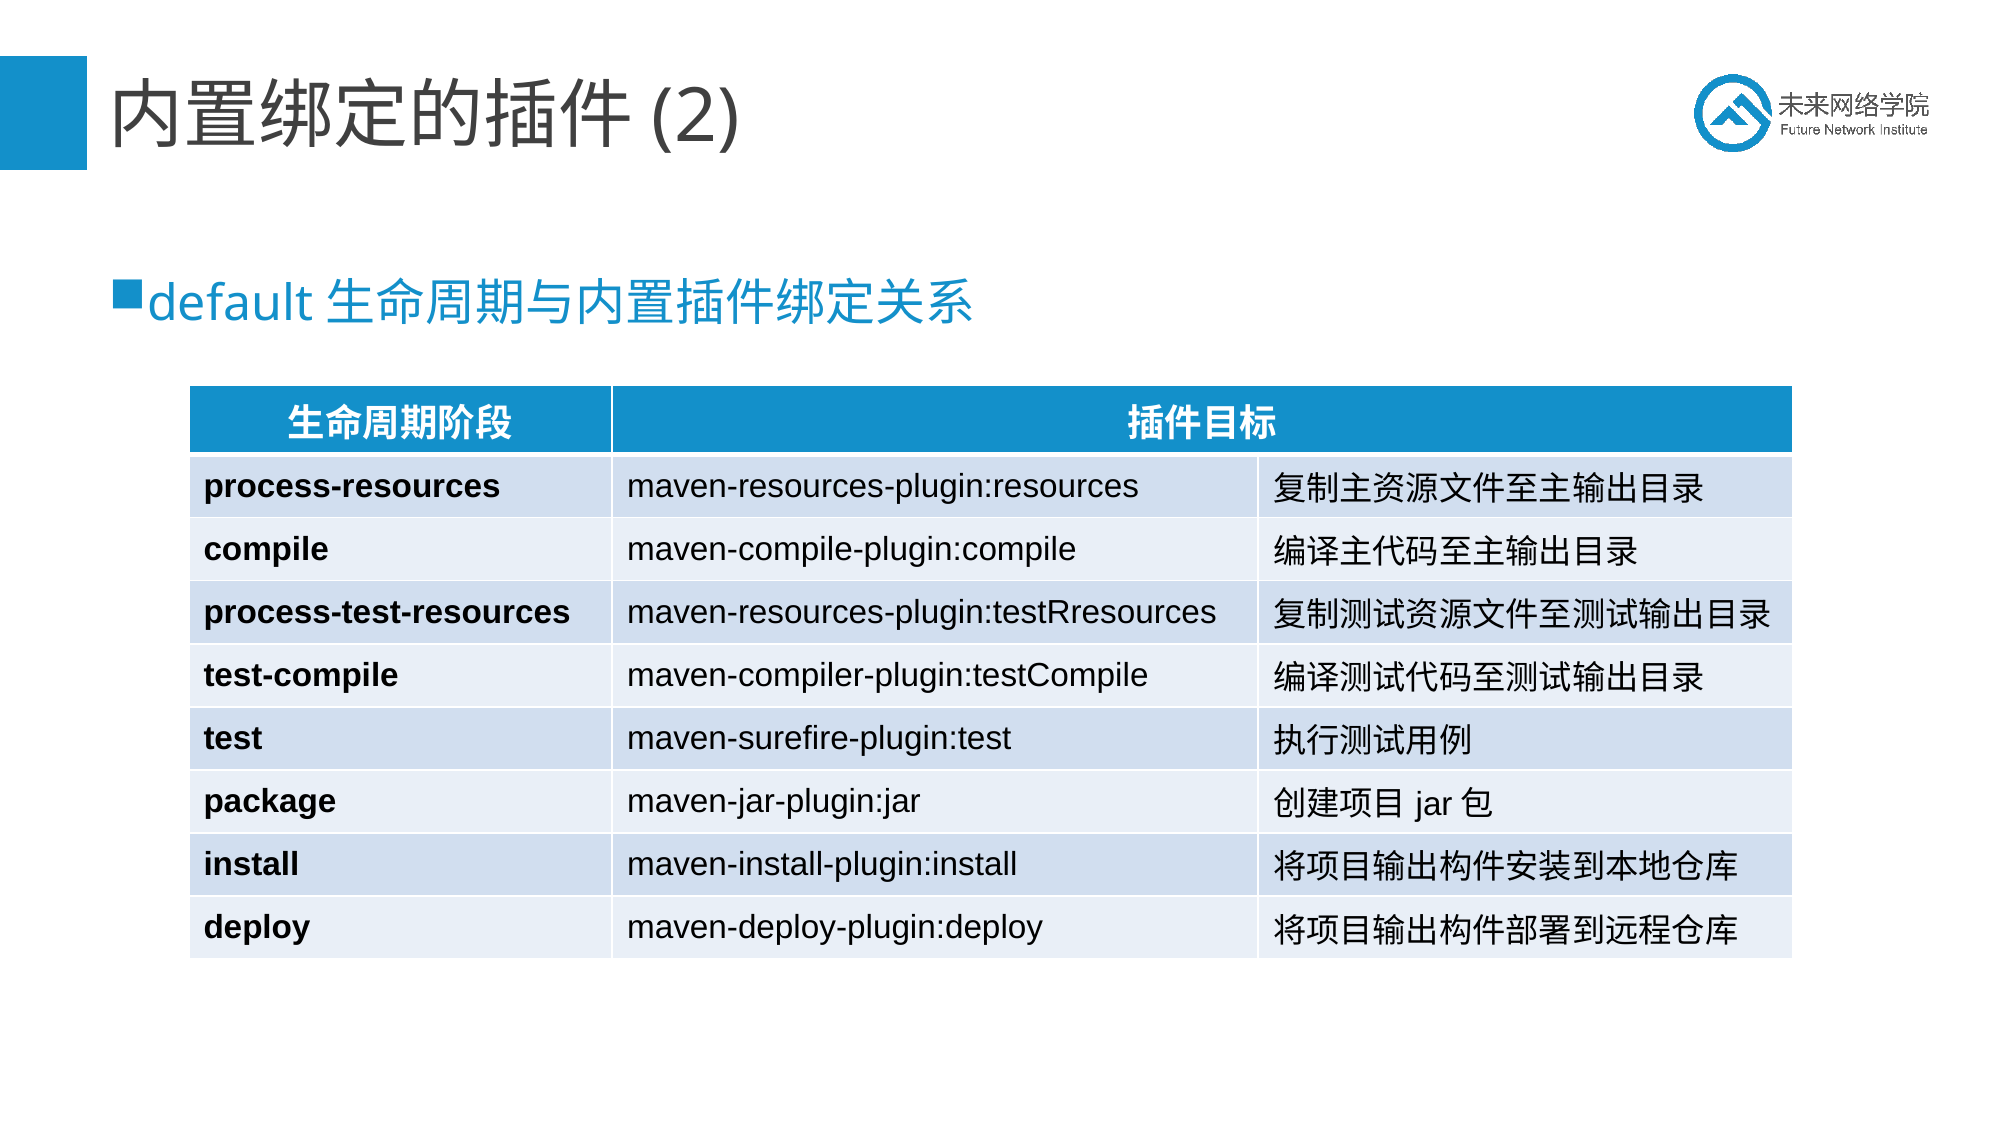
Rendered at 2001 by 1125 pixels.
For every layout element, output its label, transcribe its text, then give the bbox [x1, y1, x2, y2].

table_cell maven-surefire-plugin:test [613, 708, 1257, 769]
table_cell 将项目输出构件安装到本地仓库 [1259, 834, 1792, 895]
table_cell maven-jar-plugin:jar [613, 771, 1257, 832]
table_cell 复制主资源文件至主输出目录 [1259, 457, 1792, 517]
table_cell maven-deploy-plugin:deploy [613, 897, 1257, 958]
table_cell package [190, 771, 611, 832]
table_cell 复制测试资源文件至测试输出目录 [1259, 581, 1792, 643]
table_cell 编译测试代码至测试输出目录 [1259, 645, 1792, 706]
table_cell deploy [190, 897, 611, 958]
table_cell maven-resources-plugin:resources [613, 457, 1257, 517]
picture [1888, 74, 1929, 152]
table_cell 创建项目jar包 [1259, 771, 1792, 832]
table_cell process-resources [190, 457, 611, 517]
table_cell maven-install-plugin:install [613, 834, 1257, 895]
list default生命周期与内置插件绑定关系 [93, 262, 1888, 347]
table_cell process-test-resources [190, 581, 611, 643]
table_cell test-compile [190, 645, 611, 706]
table_cell compile [190, 518, 611, 580]
table_cell 执行测试用例 [1259, 708, 1792, 769]
table_cell maven-compiler-plugin:testCompile [613, 645, 1257, 706]
table_cell maven-resources-plugin:testRresources [613, 581, 1257, 643]
table_header 生命周期阶段 [190, 386, 611, 452]
table_cell 将项目输出构件部署到远程仓库 [1259, 897, 1792, 958]
title 内置绑定的插件(2) [93, 61, 1888, 174]
table_cell maven-compile-plugin:compile [613, 518, 1257, 580]
table_header 插件目标 [613, 386, 1792, 452]
table_cell 编译主代码至主输出目录 [1259, 518, 1792, 580]
table_cell install [190, 834, 611, 895]
table_cell test [190, 708, 611, 769]
